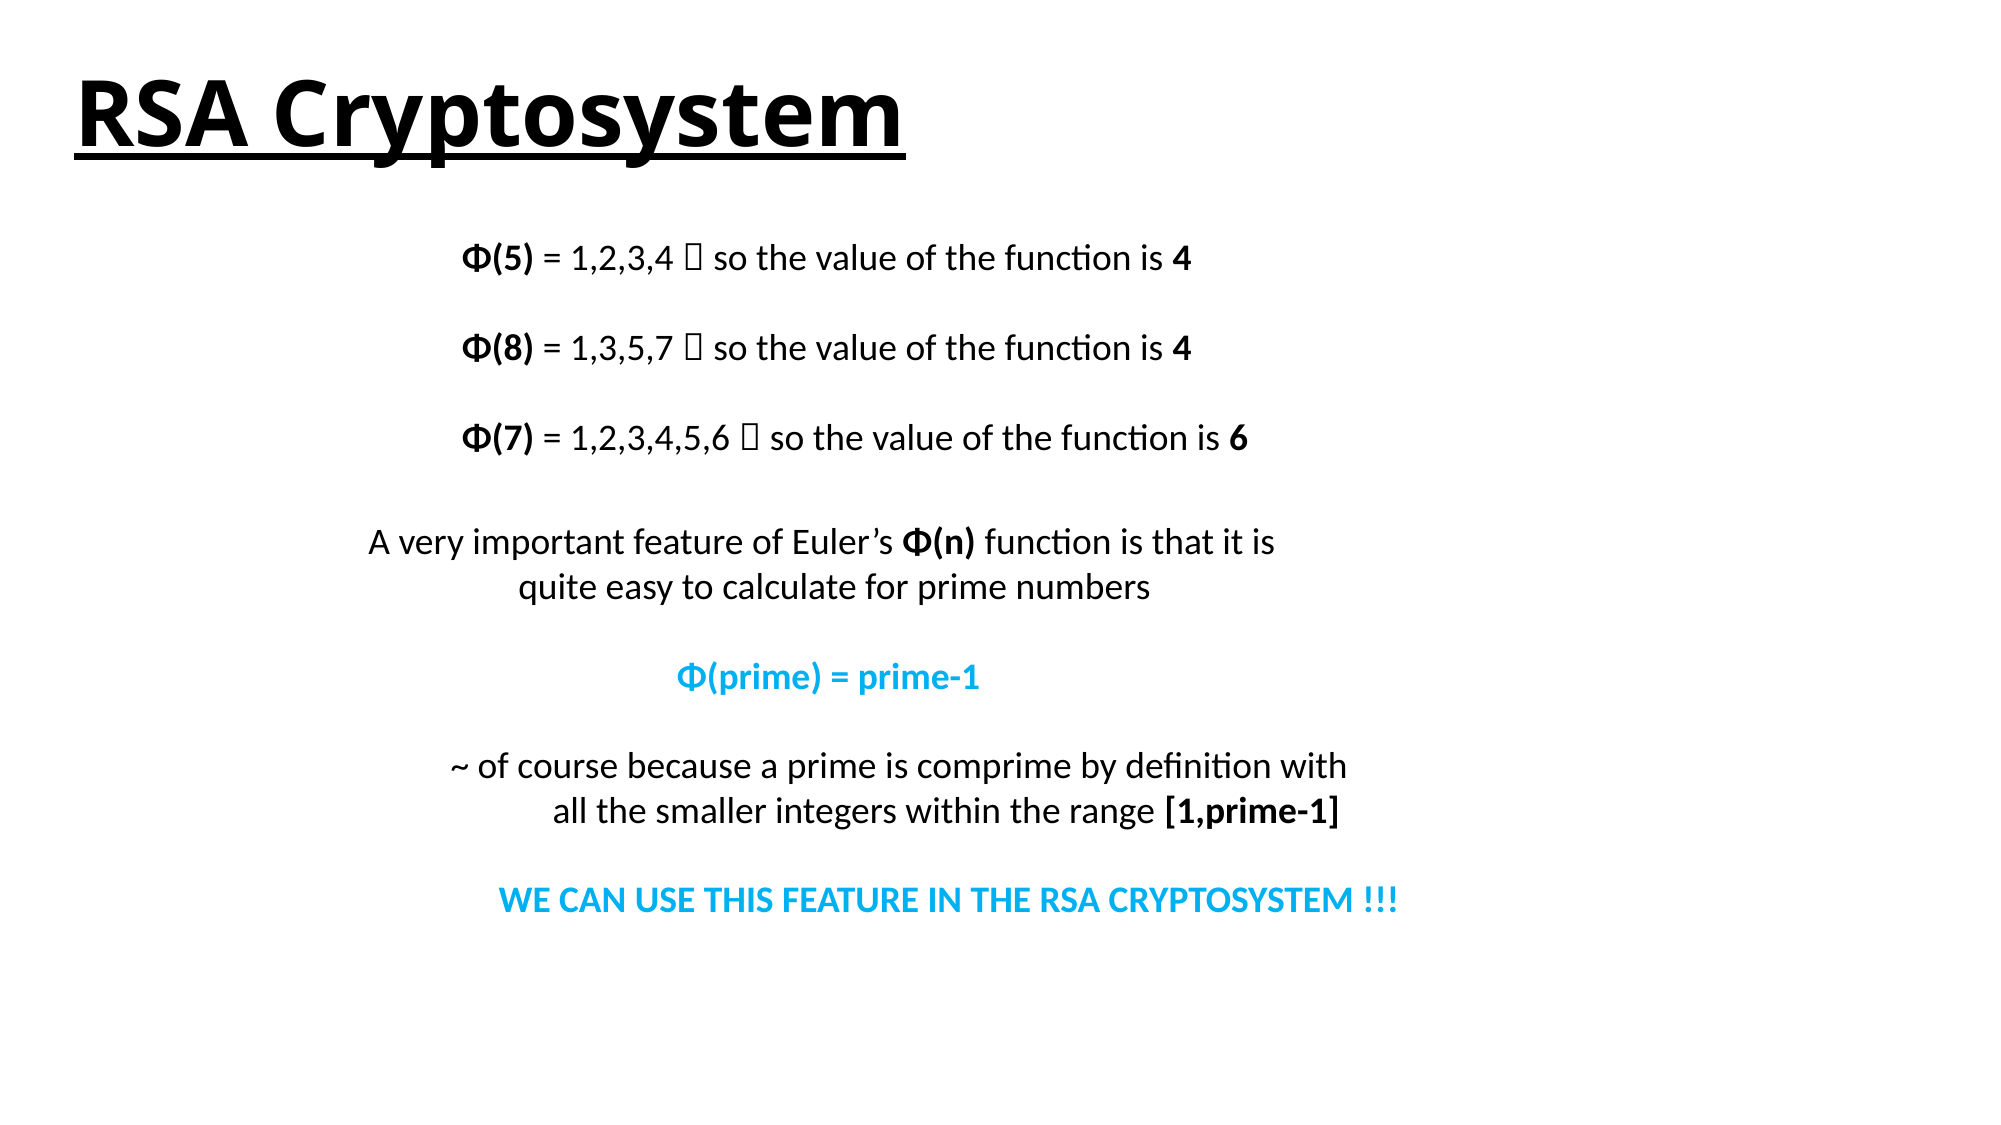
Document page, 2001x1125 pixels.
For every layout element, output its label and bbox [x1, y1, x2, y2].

text_box [435, 733, 1364, 839]
text_box [447, 225, 1264, 466]
text_box [483, 867, 1415, 927]
title [59, 8, 1785, 226]
text_box [353, 509, 1300, 705]
